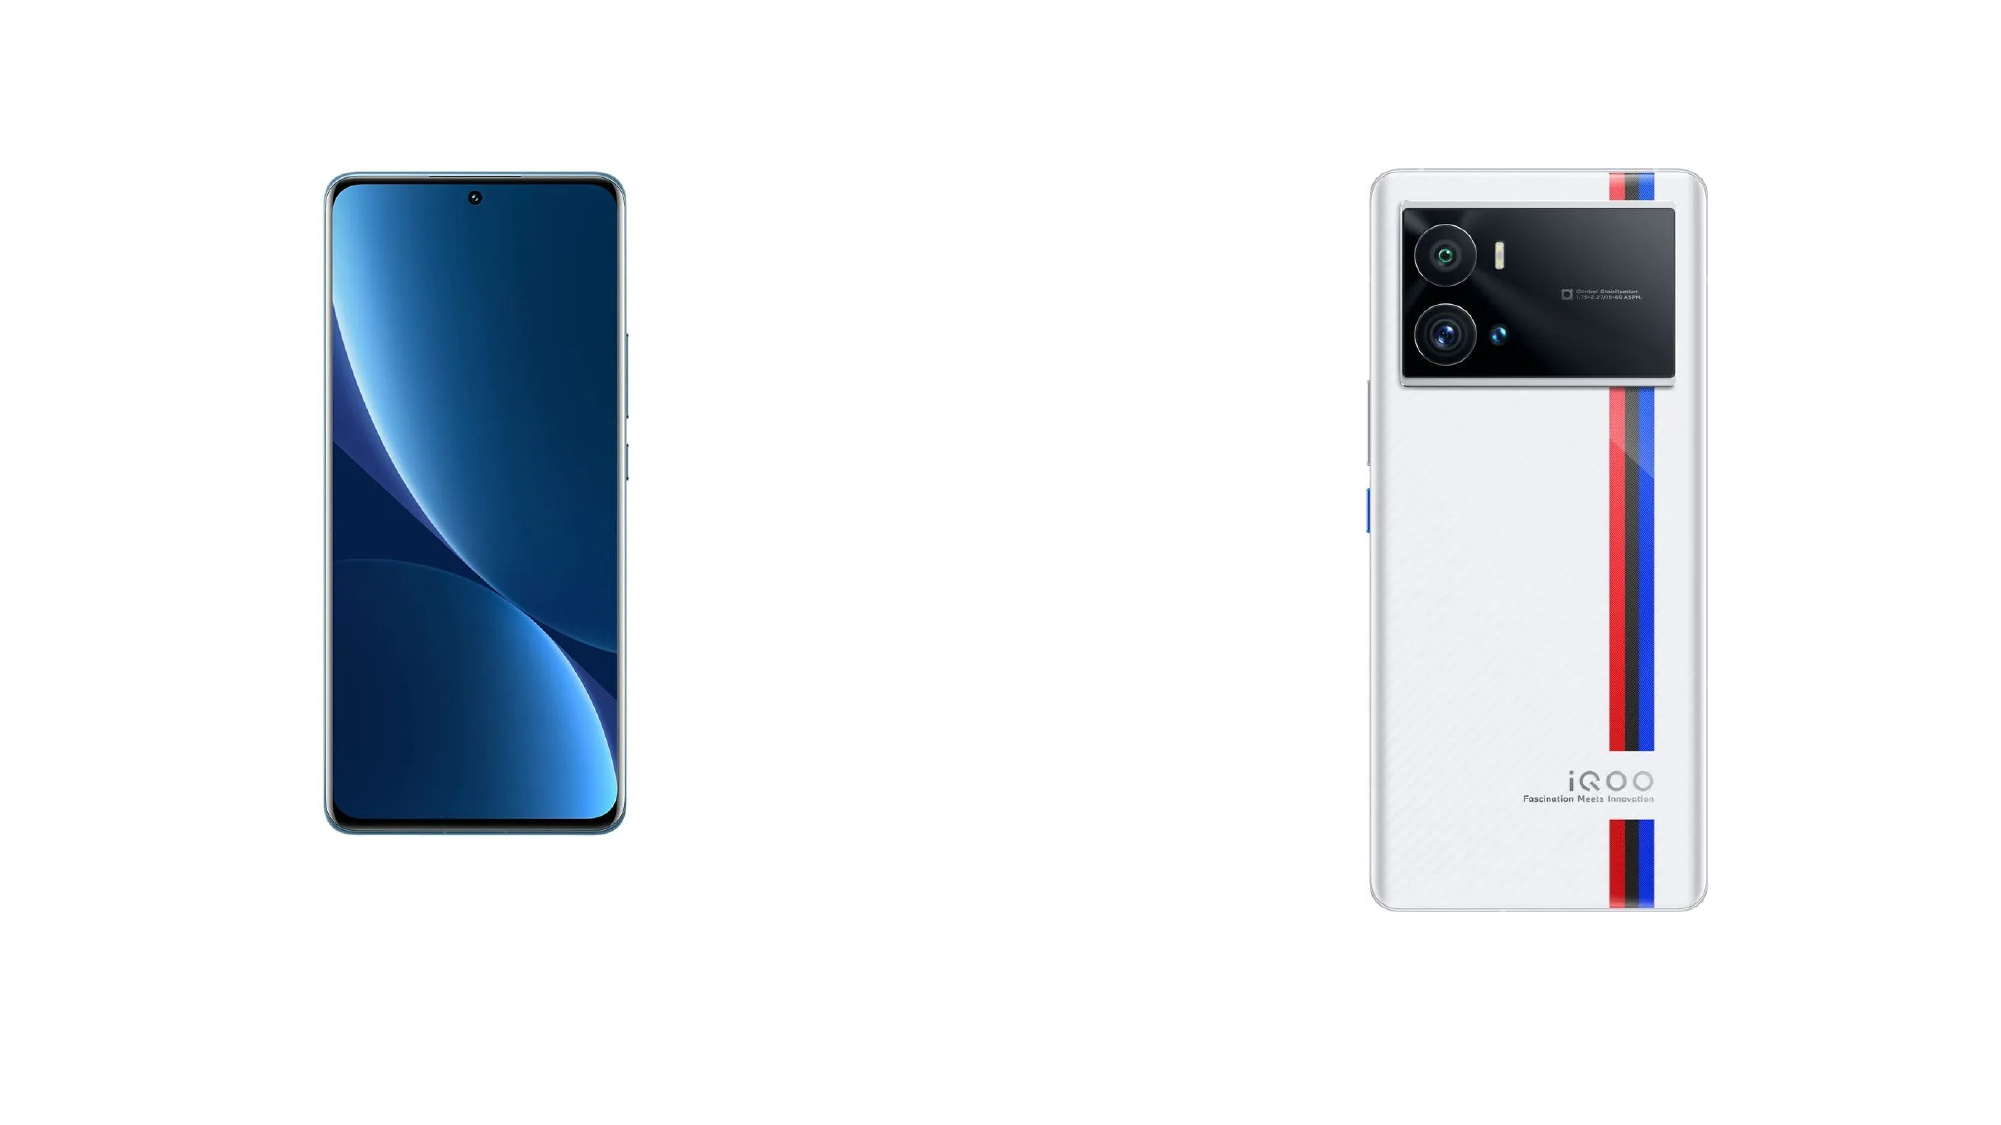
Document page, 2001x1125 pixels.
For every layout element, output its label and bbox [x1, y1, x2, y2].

picture [1366, 168, 1708, 912]
picture [318, 168, 634, 840]
